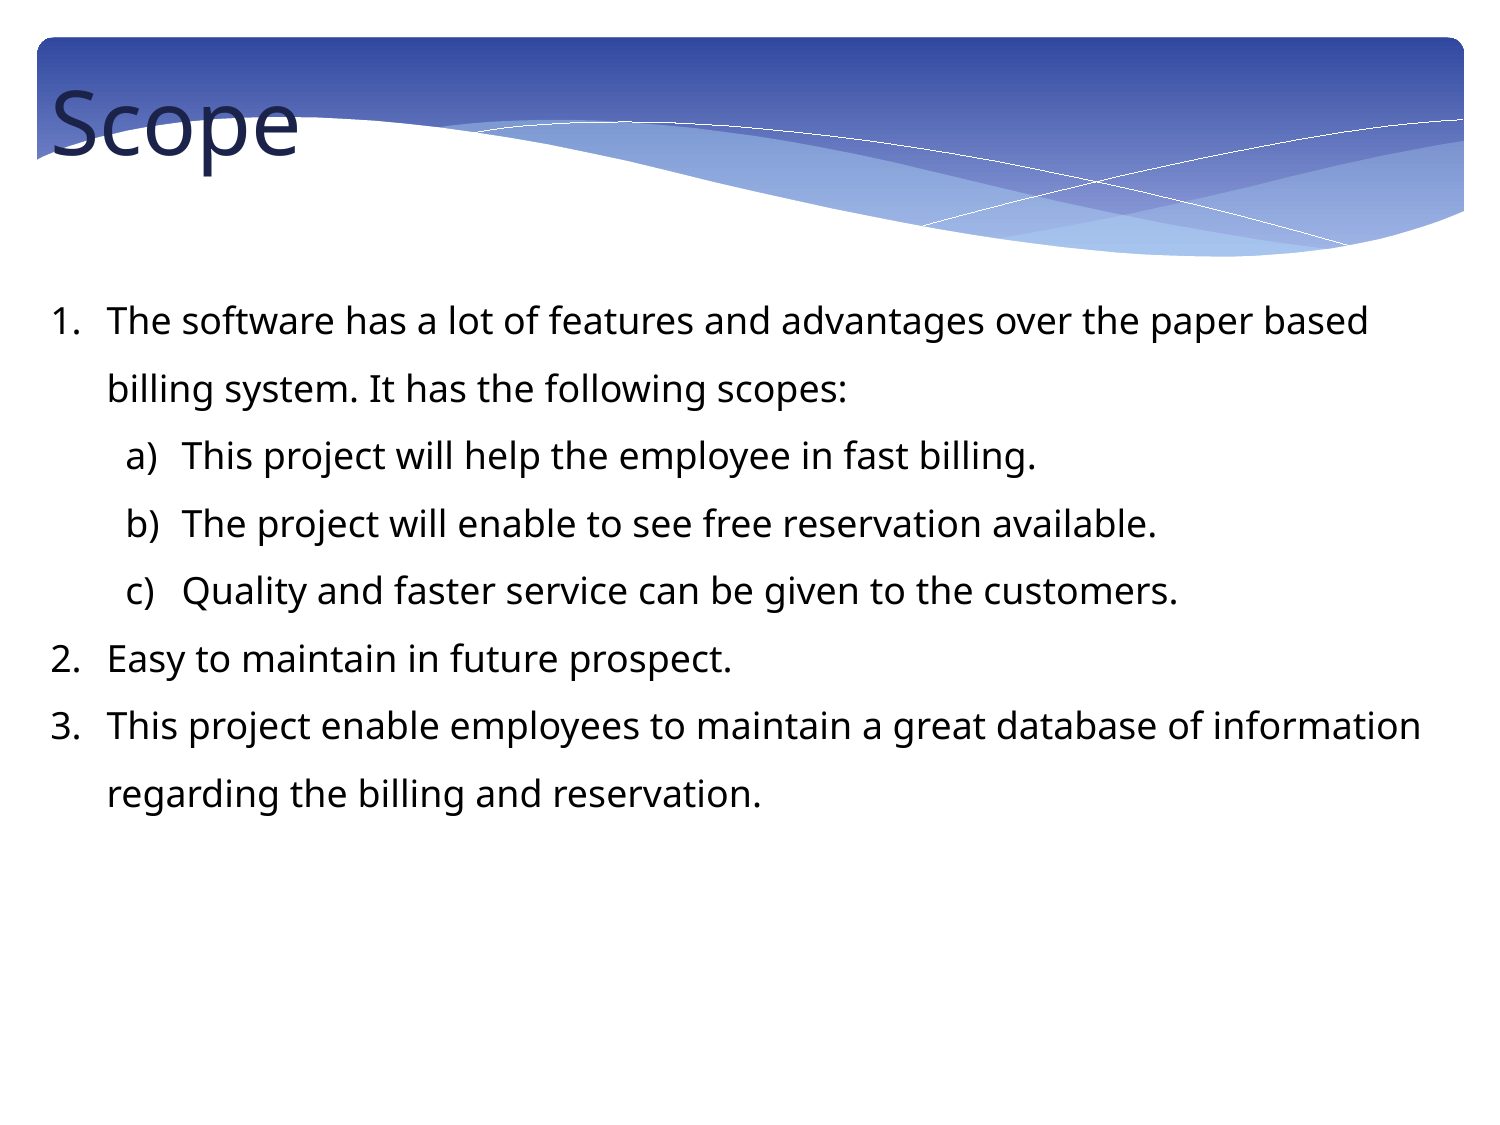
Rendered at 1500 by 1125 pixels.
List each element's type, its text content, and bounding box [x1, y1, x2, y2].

text_box Scope [35, 58, 1266, 247]
text_box The software has a lot of features and advantages over the paper based billing system. It has the following scopes: This project will help the employee in fast billing. The project will enable to see free reservation available. Quality and faster service can be given to the customers. Easy to maintain in future prospect. This project enable employees to maintain a great database of information regarding the billing and reservation. [35, 267, 1500, 957]
